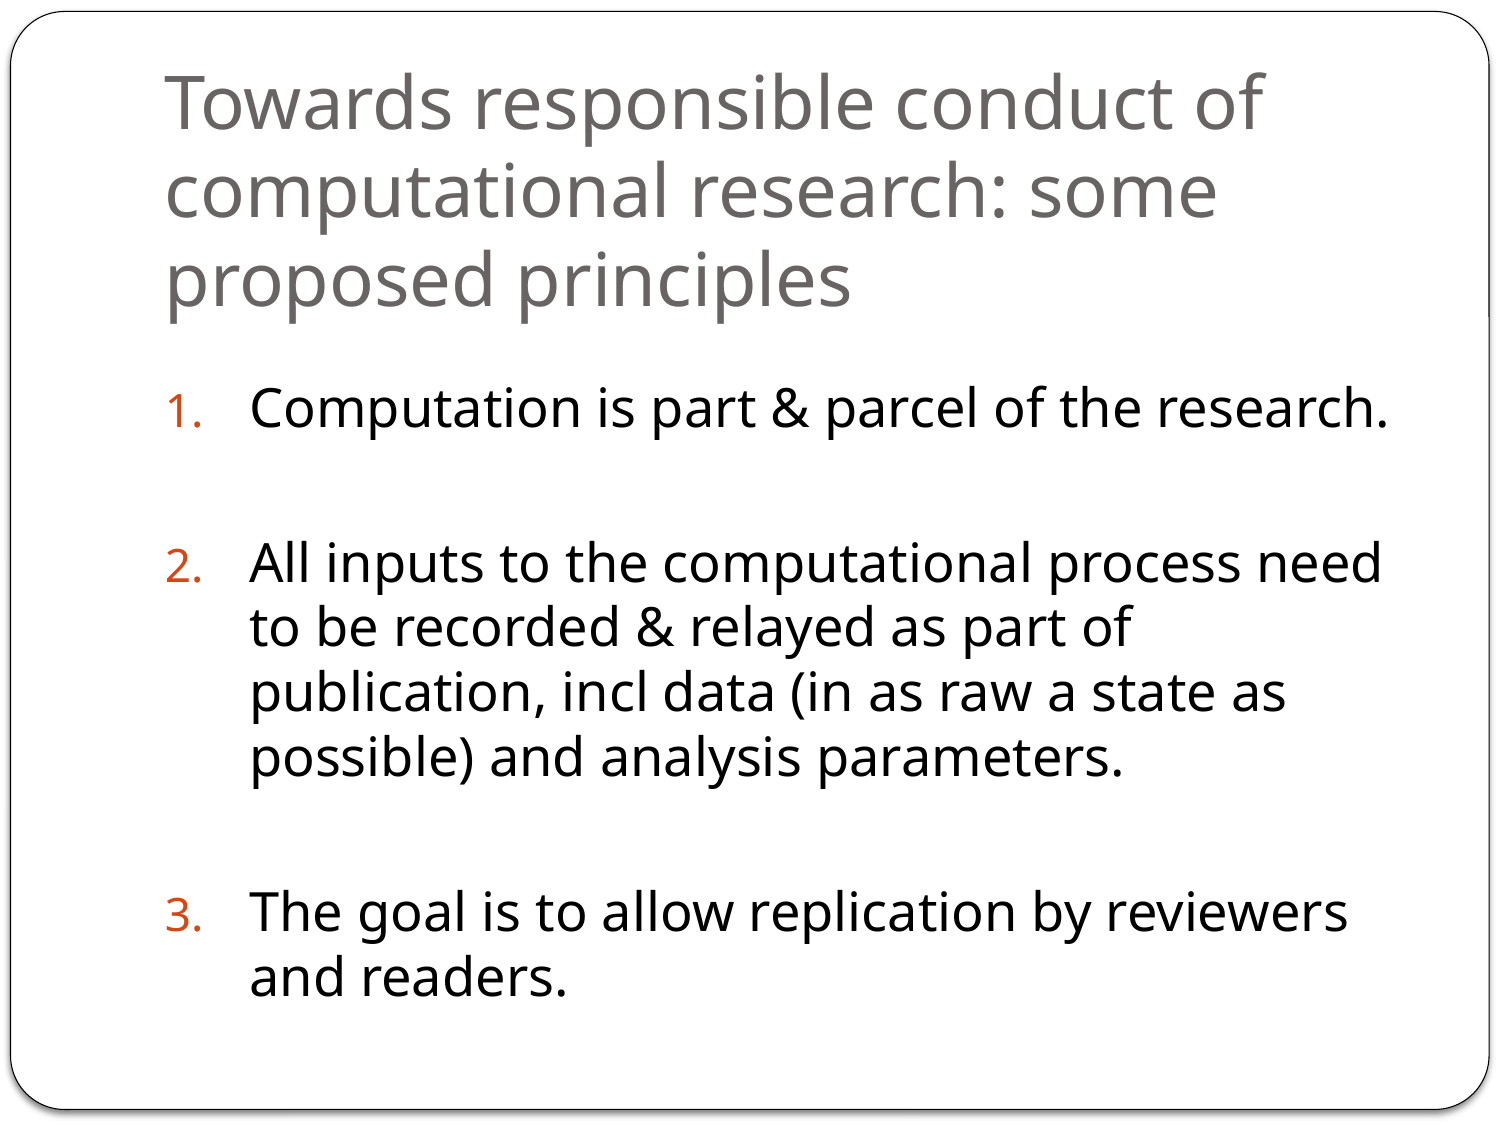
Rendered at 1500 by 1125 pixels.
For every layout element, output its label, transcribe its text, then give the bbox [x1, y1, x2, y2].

list Computation is part & parcel of the research. All inputs to the computational process need to be recorded & relayed as part of publication, incl data (in as raw a state as possible) and analysis parameters. The goal is to allow replication by reviewers and readers. [150, 366, 1425, 988]
title Towards responsible conduct of computational research: some proposed principles [150, 45, 1425, 337]
